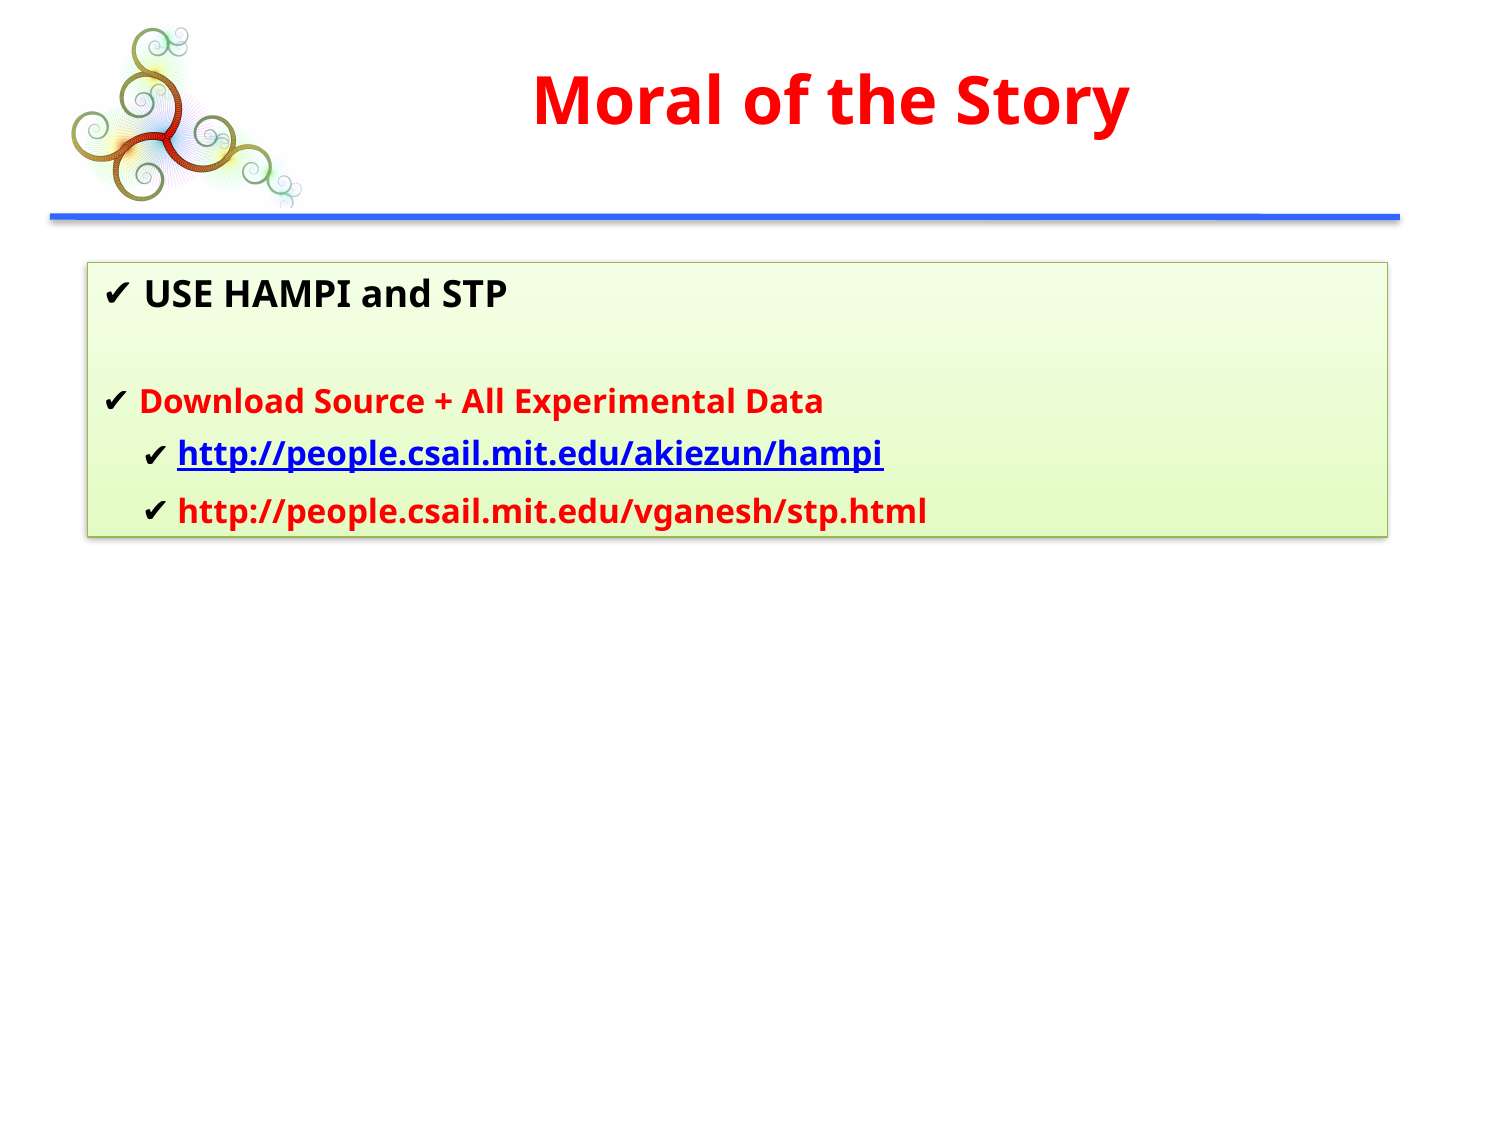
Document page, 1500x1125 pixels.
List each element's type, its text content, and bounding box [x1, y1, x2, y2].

title Moral of the Story [336, 50, 1388, 176]
text_box USE HAMPI and STP Download Source + All Experimental Data http://people.csail.mit.edu/akiezun/hampi http://people.csail.mit.edu/vganesh/stp.html [87, 262, 1388, 538]
picture [41, 24, 332, 208]
